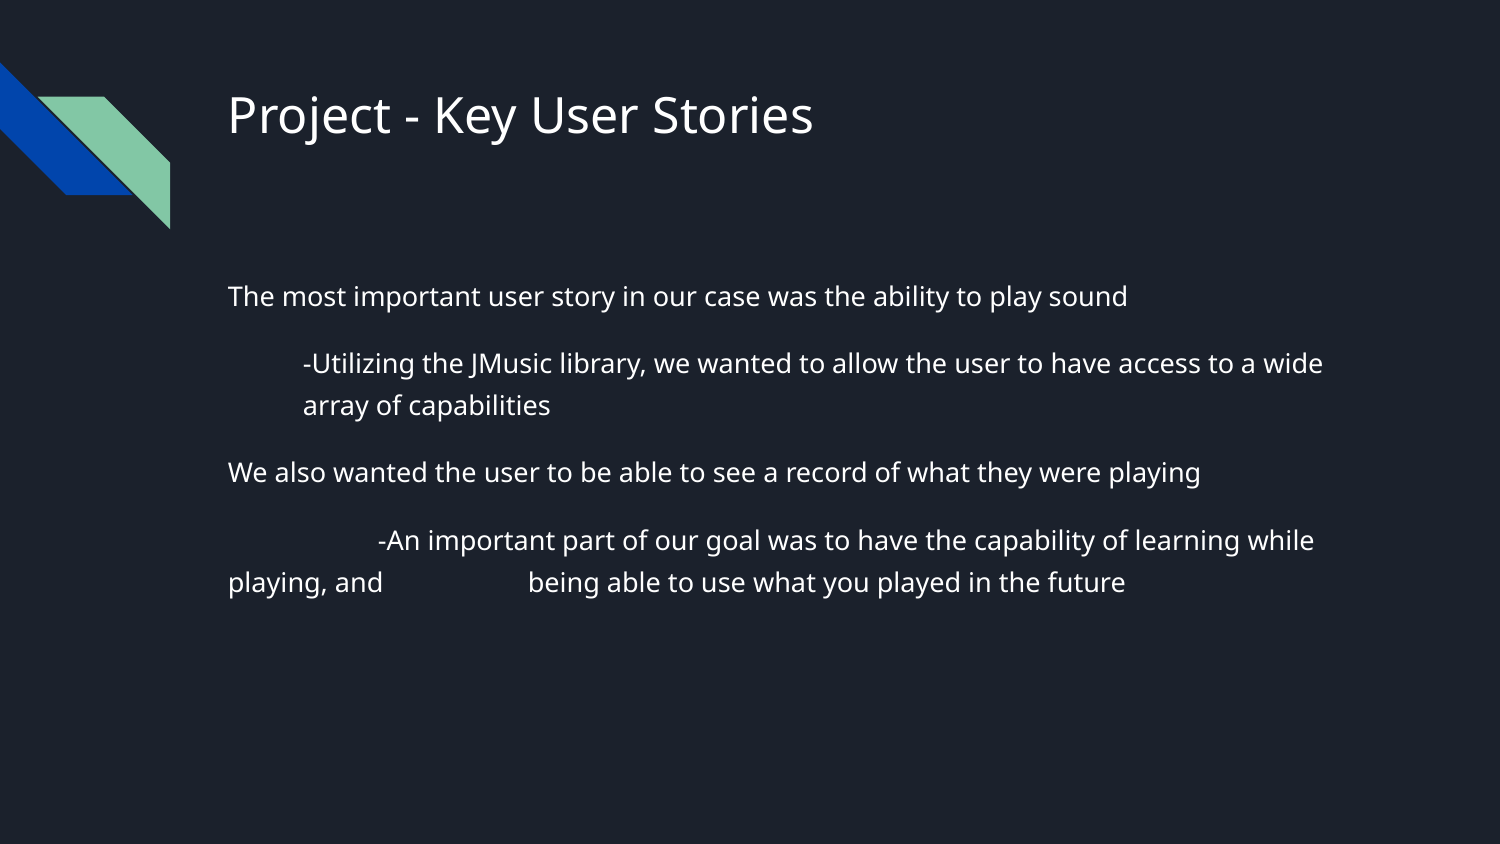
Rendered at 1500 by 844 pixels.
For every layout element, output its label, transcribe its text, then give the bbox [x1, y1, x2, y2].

list The most important user story in our case was the ability to play sound -Utilizing the JMusic library, we wanted to allow the user to have access to a wide array of capabilities We also wanted the user to be able to see a record of what they were playing -An important part of our goal was to have the capability of learning while playing, and being able to use what you played in the future [212, 257, 1368, 735]
title Project - Key User Stories [212, 64, 1368, 215]
